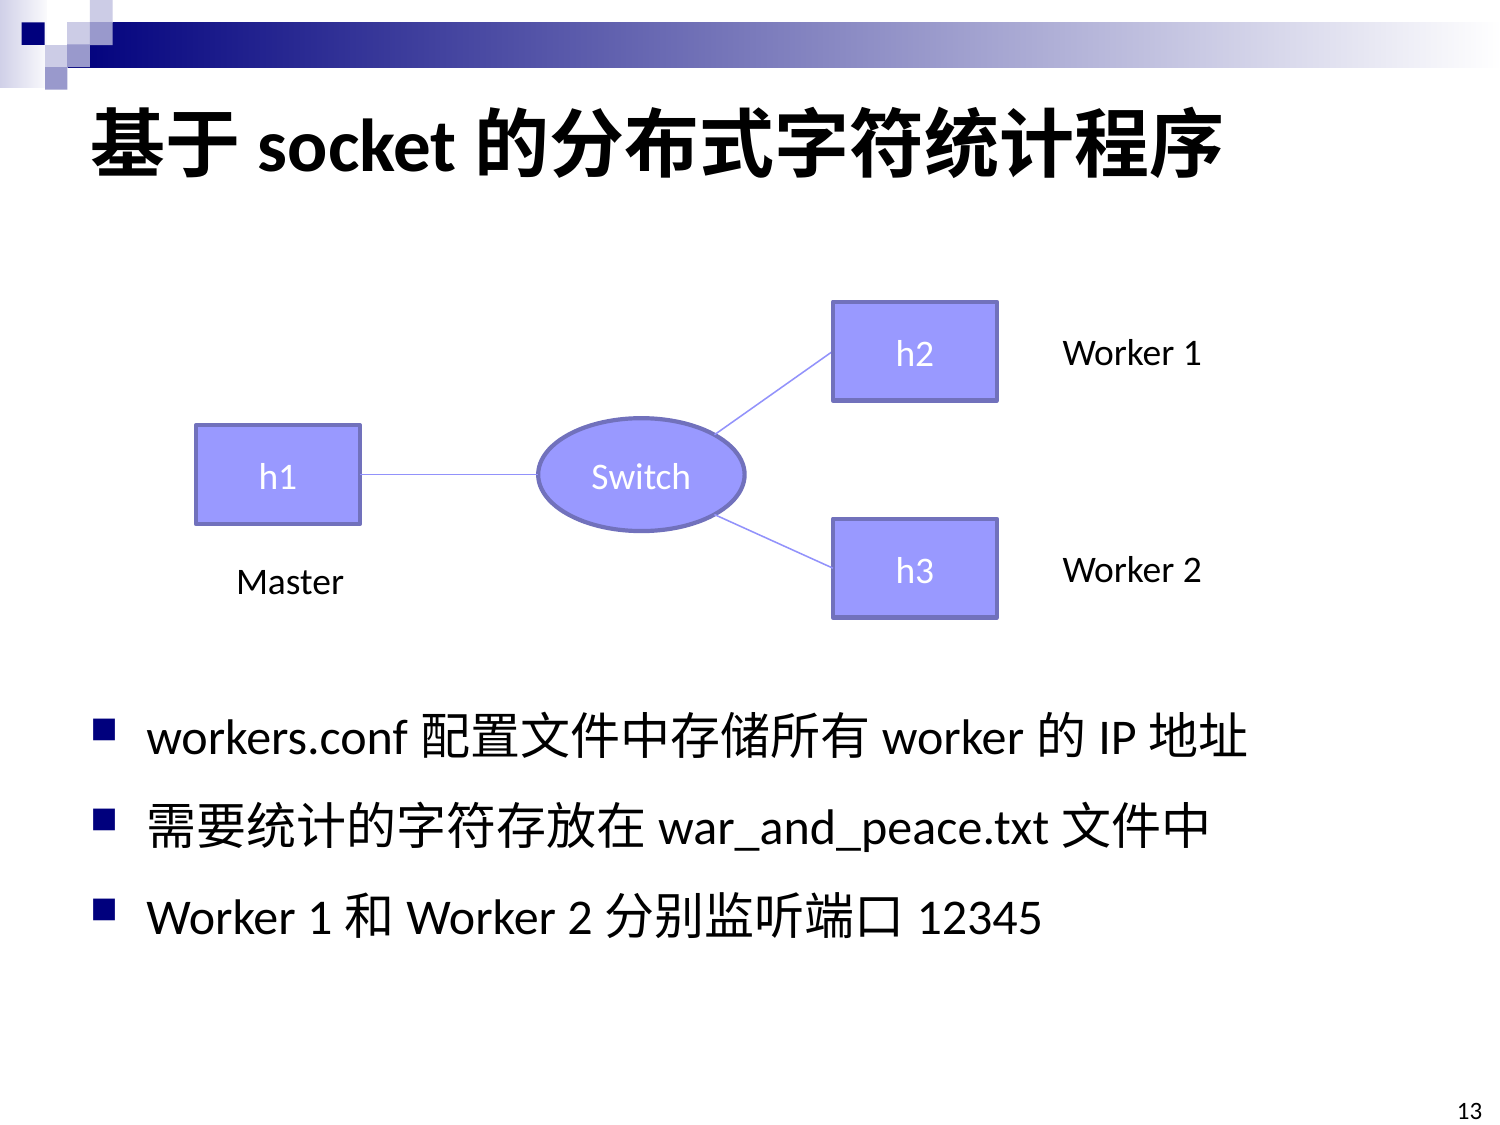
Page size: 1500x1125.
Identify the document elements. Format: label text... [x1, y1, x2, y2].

slide_number 13 [1448, 1100, 1483, 1125]
title 基于socket的分布式字符统计程序 [75, 75, 1425, 209]
list workers.conf配置文件中存储所有worker的IP地址 需要统计的字符存放在war_and_peace.txt文件中 Worker 1和Worker 2分别监听端口12345 [75, 667, 1425, 1063]
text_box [195, 301, 1219, 618]
